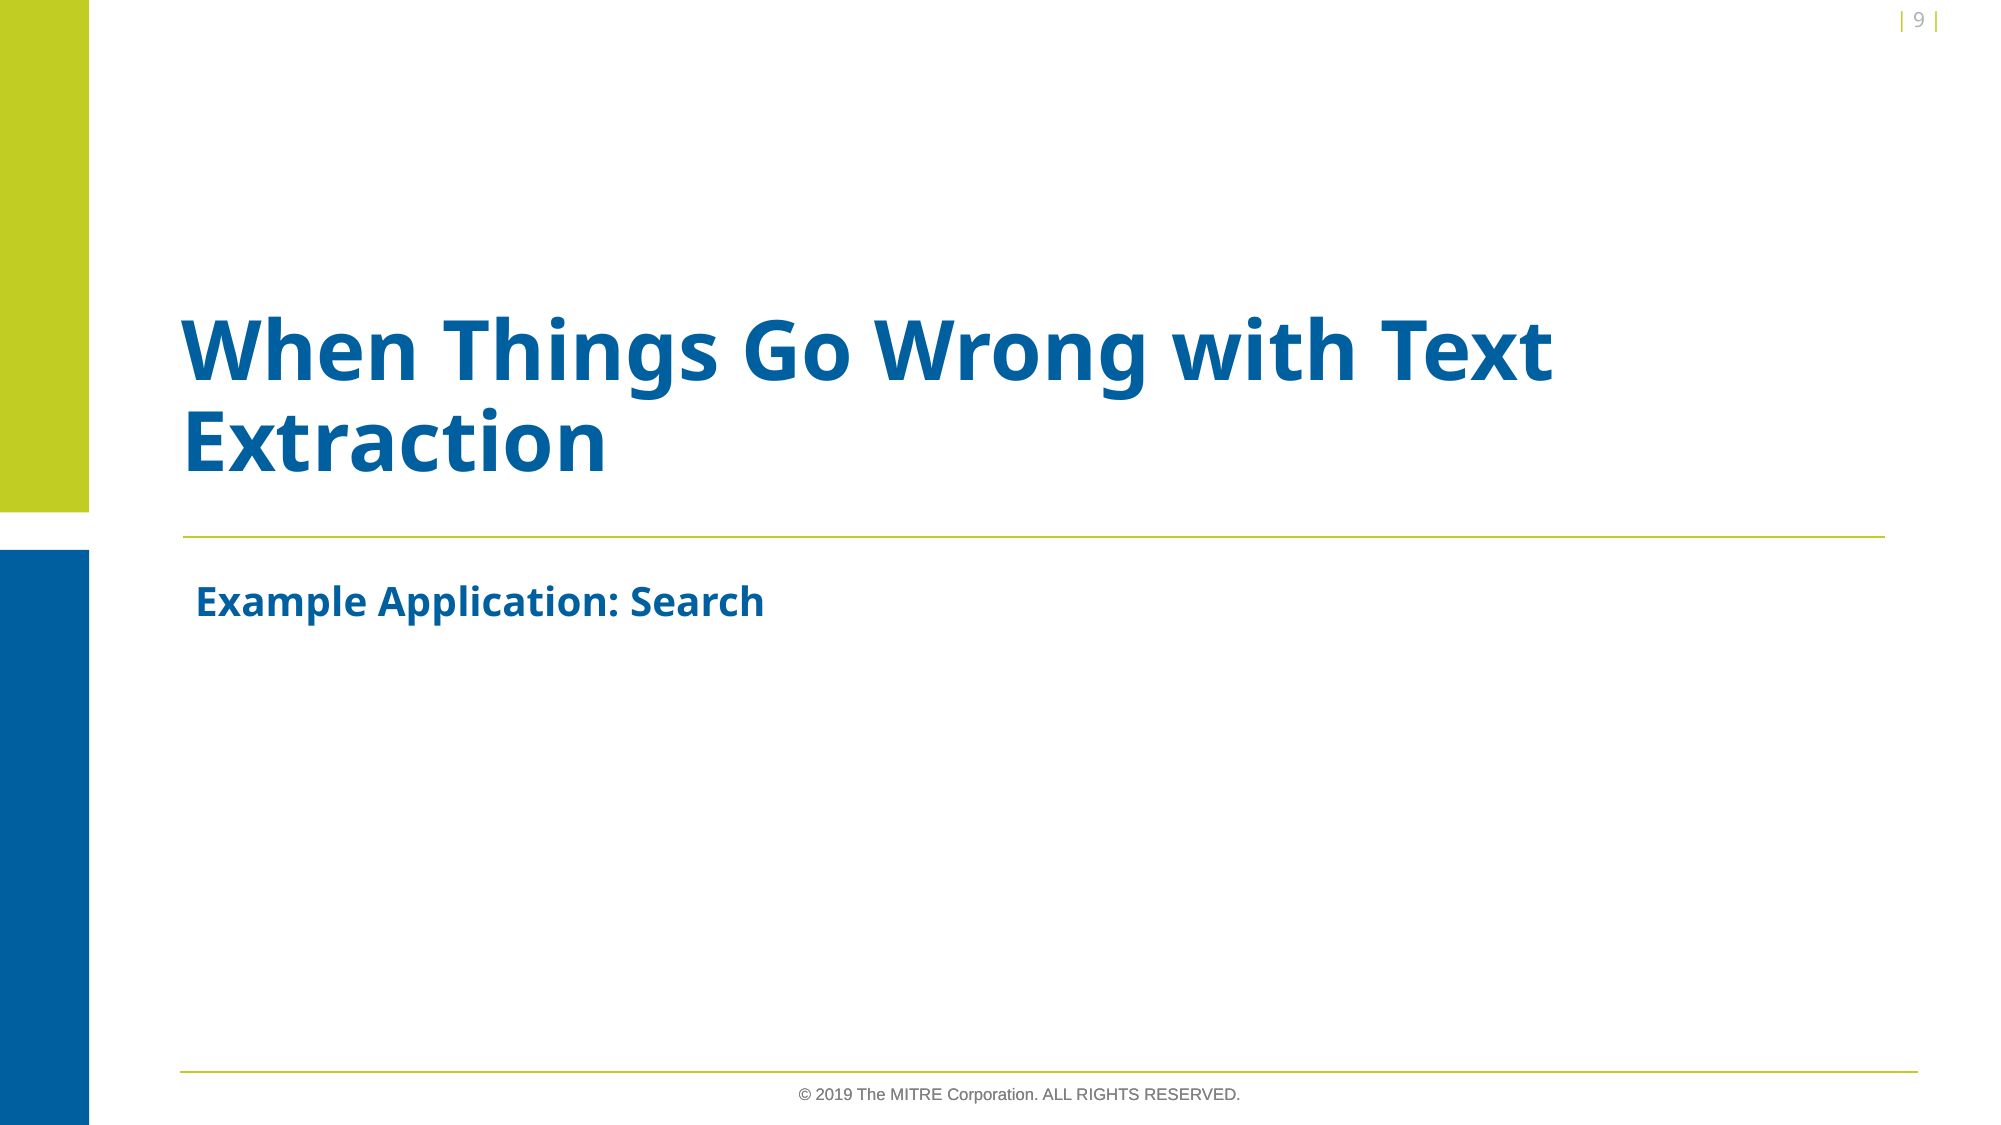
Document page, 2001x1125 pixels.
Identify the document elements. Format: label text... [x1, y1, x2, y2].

slide_number | 9 | [1848, 12, 1957, 43]
subtitle Example Application: Search [180, 568, 1187, 633]
text_box © 2019 The MITRE Corporation. ALL RIGHTS RESERVED. [546, 1074, 1504, 1112]
title When Things Go Wrong with Text Extraction [166, 170, 1752, 496]
